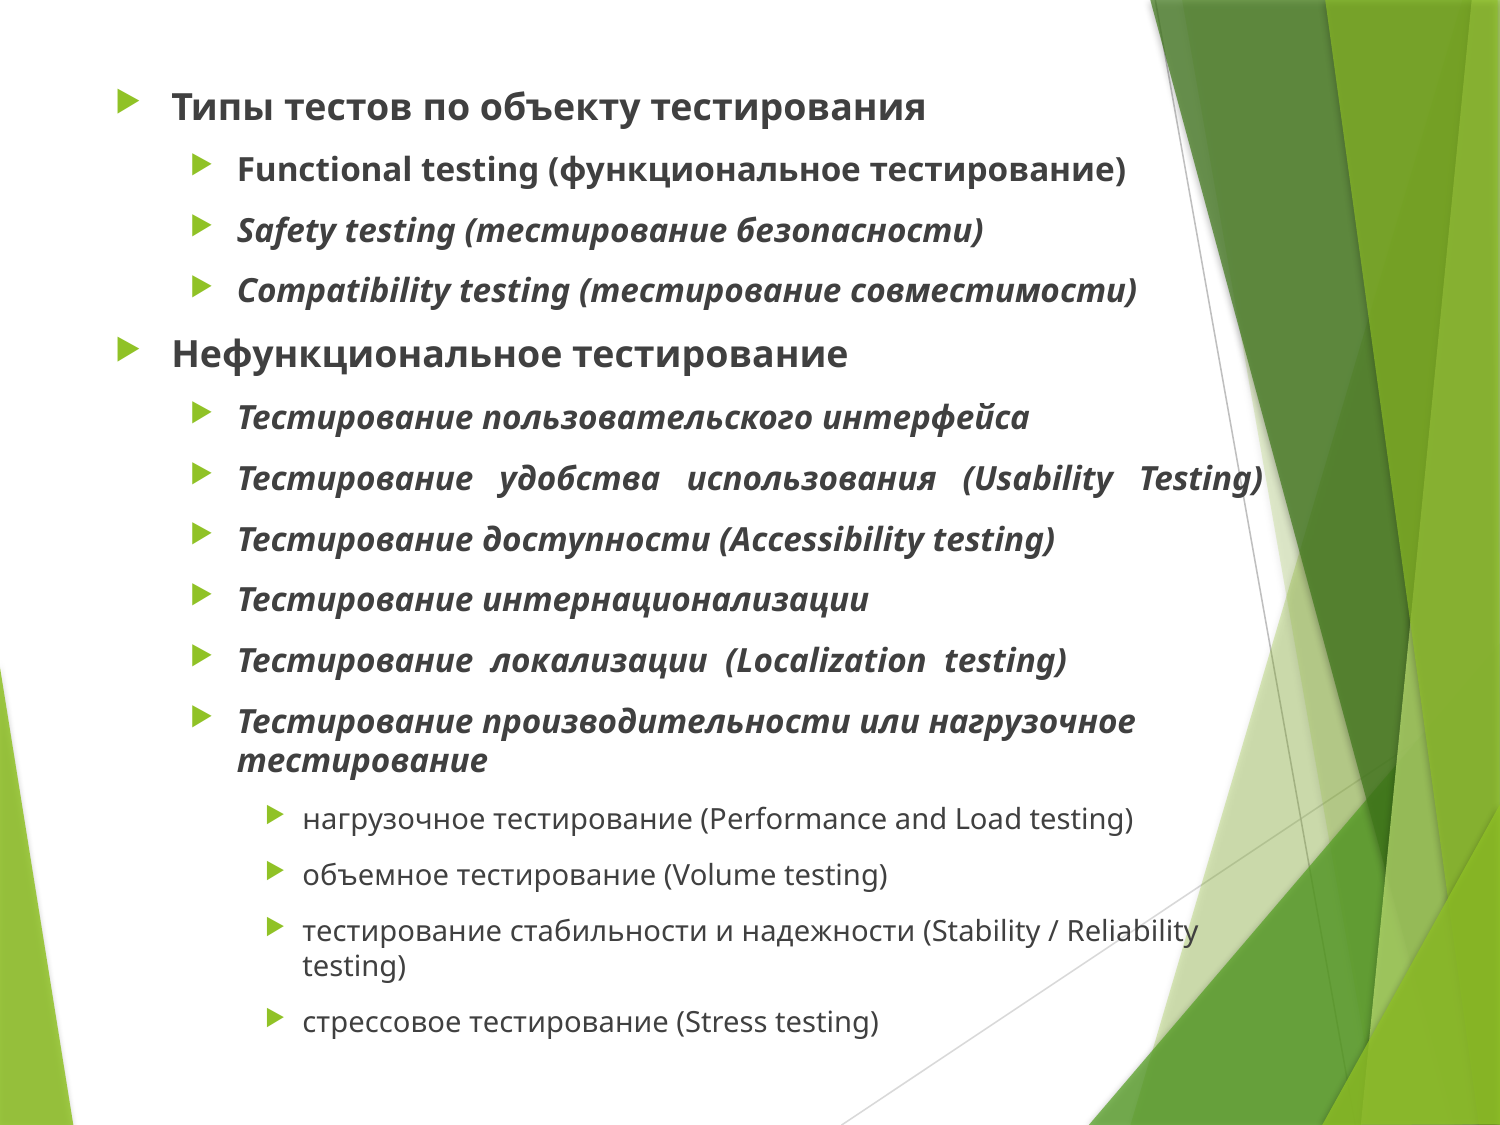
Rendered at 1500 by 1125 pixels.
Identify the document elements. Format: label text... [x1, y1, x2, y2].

list Типы тестов по объекту тестирования Functional testing (функциональное тестирование) Safety testing (тестирование безопасности) Compatibility testing (тестирование совместимости) Нефункциональное тестирование Тестирование пользовательского интерфейса Тестирование удобства использования (Usability Testing) Тестирование доступности (Accessibility testing) Тестирование интернационализации Тестирование локализации (Localization testing) Тестирование производительности или нагрузочное тестирование нагрузочное тестирование (Performance and Load testing) объемное тестирование (Volume testing) тестирование стабильности и надежности (Stability / Reliability testing) стрессовое тестирование (Stress testing) [99, 75, 1288, 1100]
